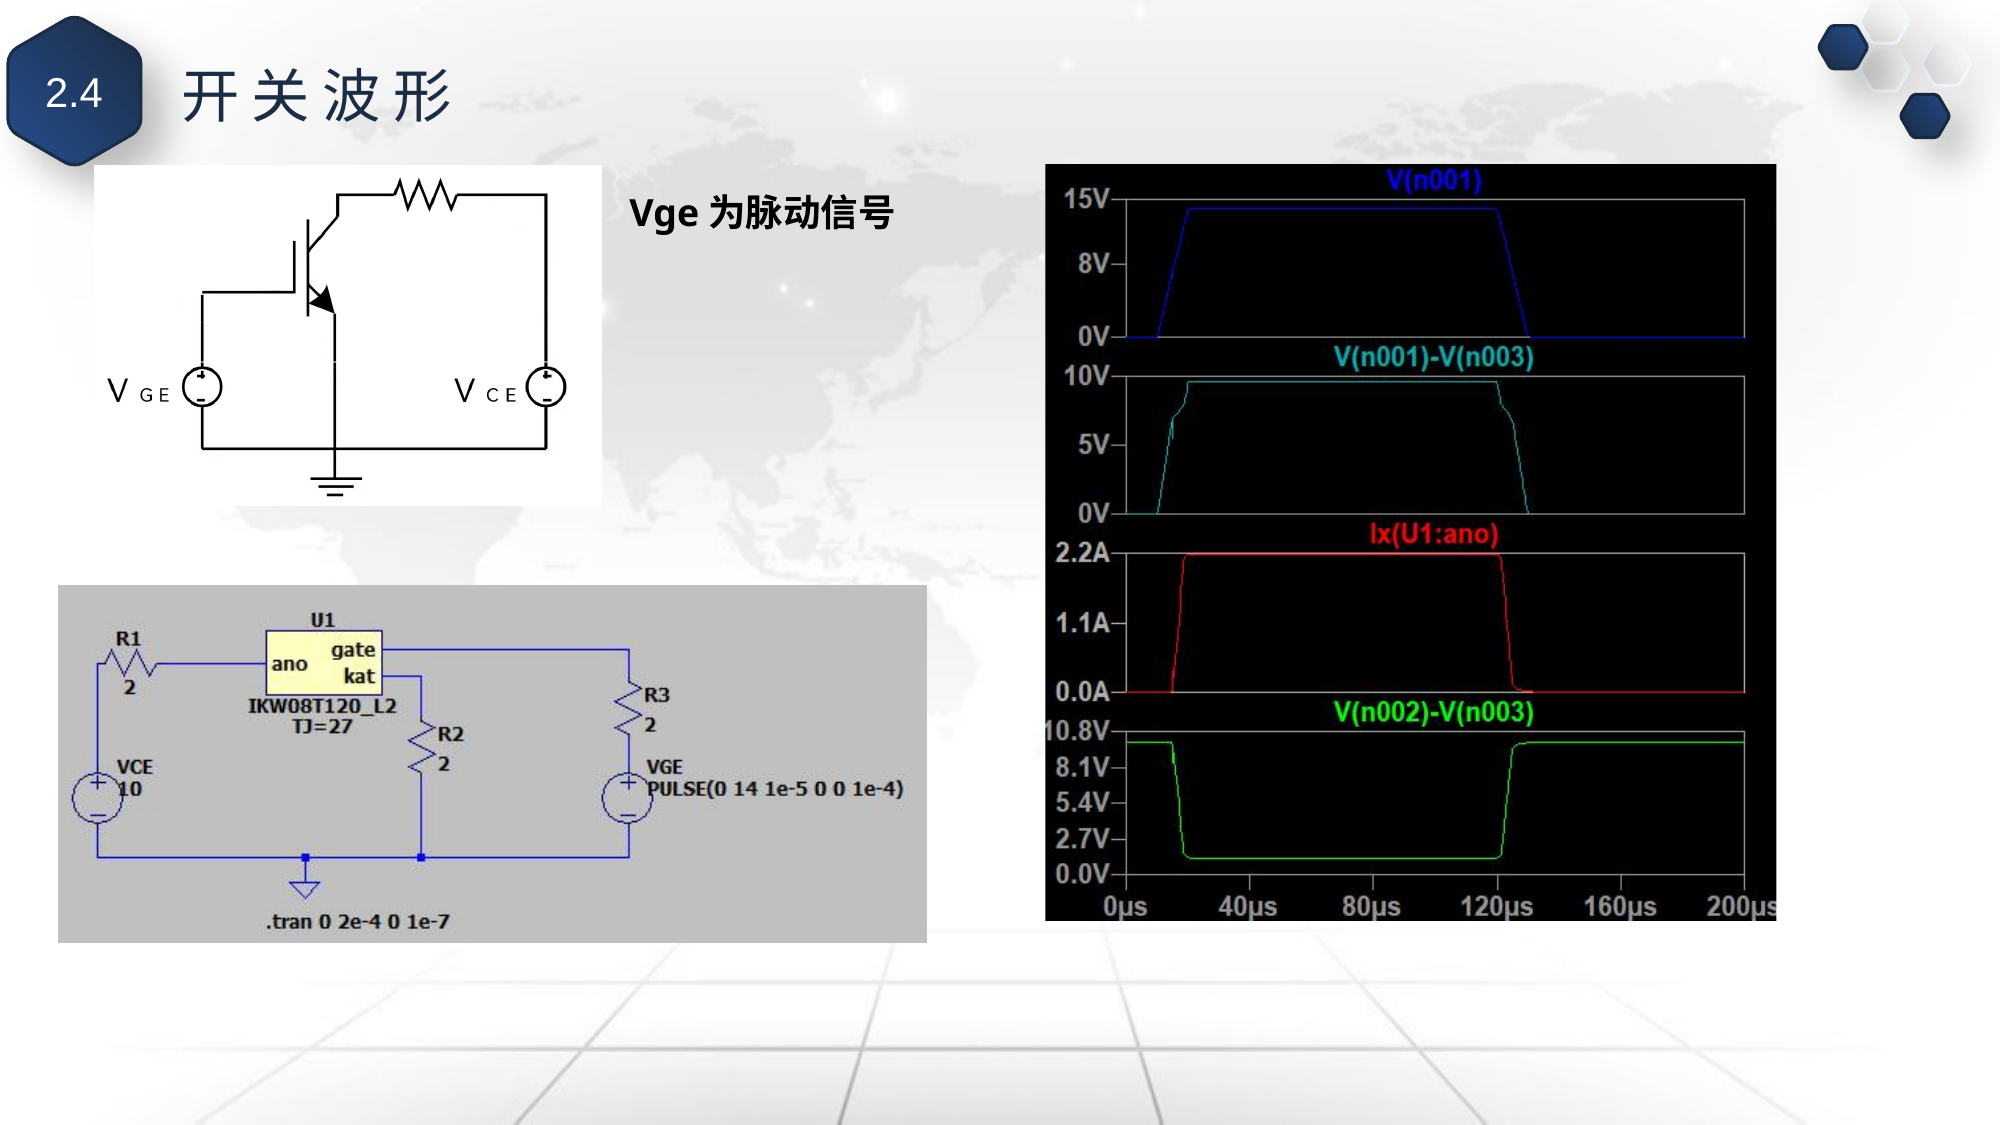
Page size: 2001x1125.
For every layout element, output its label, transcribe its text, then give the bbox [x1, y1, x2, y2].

text_box [6, 16, 142, 166]
text_box 2.4 [30, 58, 118, 123]
picture [0, 0, 2000, 1125]
text_box Vge为脉动信号 [614, 181, 1045, 242]
text_box 开关波形 [166, 52, 1818, 137]
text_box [1818, 0, 1971, 138]
